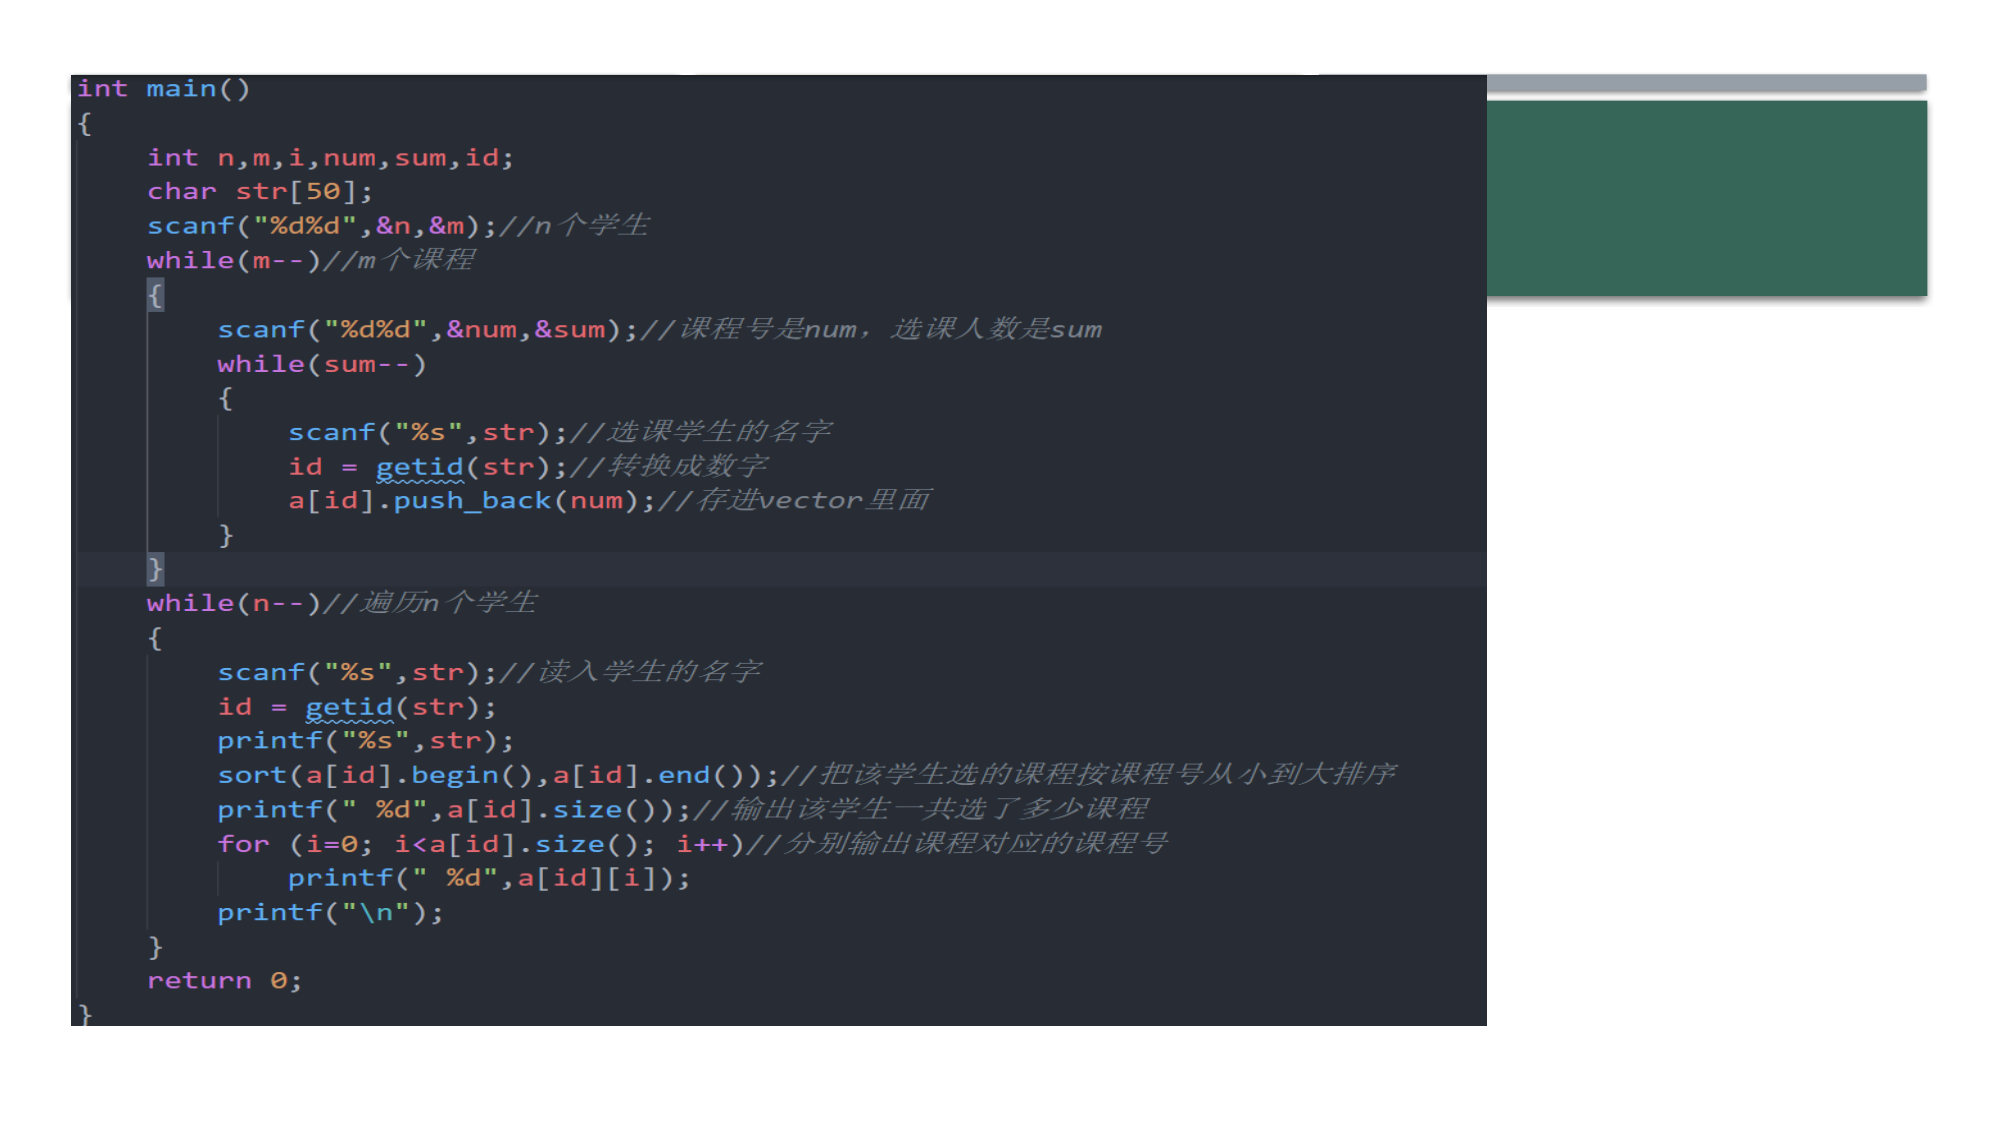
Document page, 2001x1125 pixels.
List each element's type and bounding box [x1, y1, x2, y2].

picture [70, 75, 1488, 1026]
